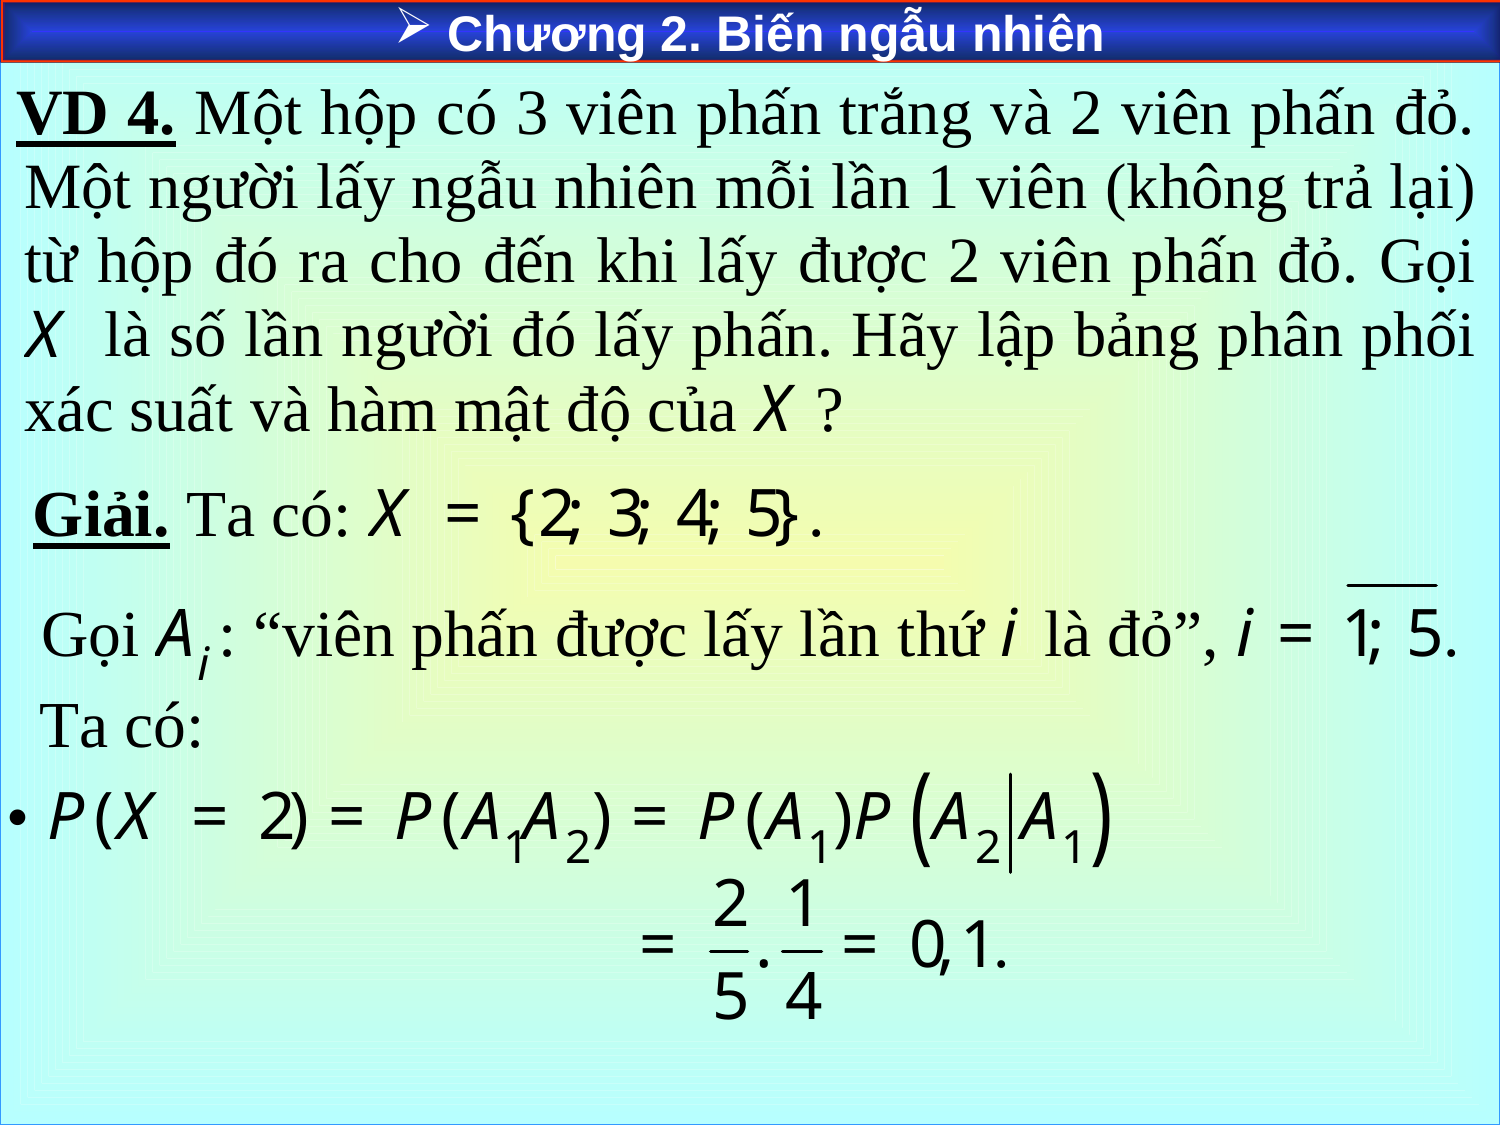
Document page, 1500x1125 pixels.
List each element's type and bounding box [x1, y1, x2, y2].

picture [0, 74, 1475, 446]
text_box [0, 0, 1500, 63]
picture [0, 474, 1500, 1025]
